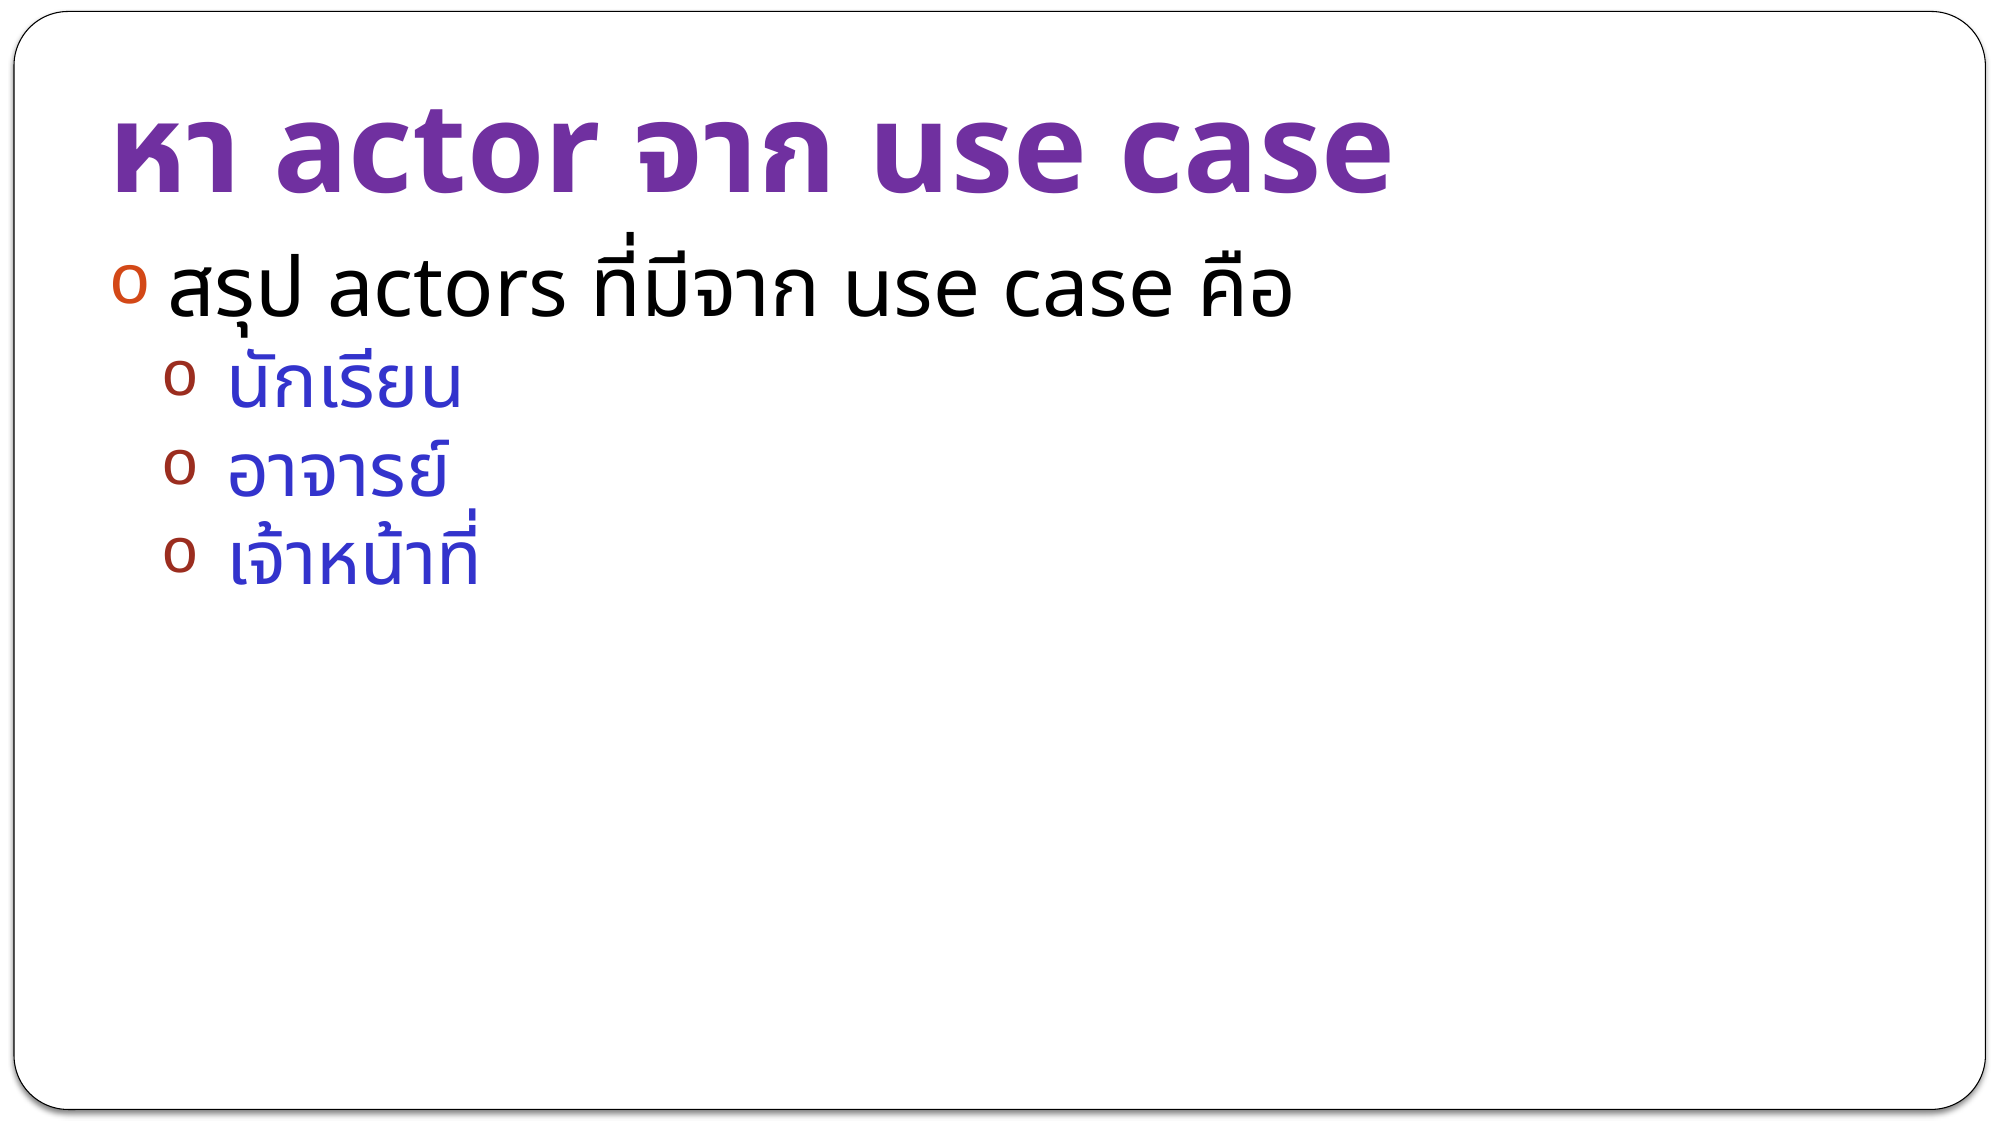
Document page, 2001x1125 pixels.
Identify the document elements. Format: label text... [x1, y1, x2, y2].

title หา actor จาก use case [93, 45, 1900, 233]
list สรุป actors ที่มีจาก use case คือ นักเรียน อาจารย์ เจ้าหน้าที่ [93, 237, 1900, 988]
